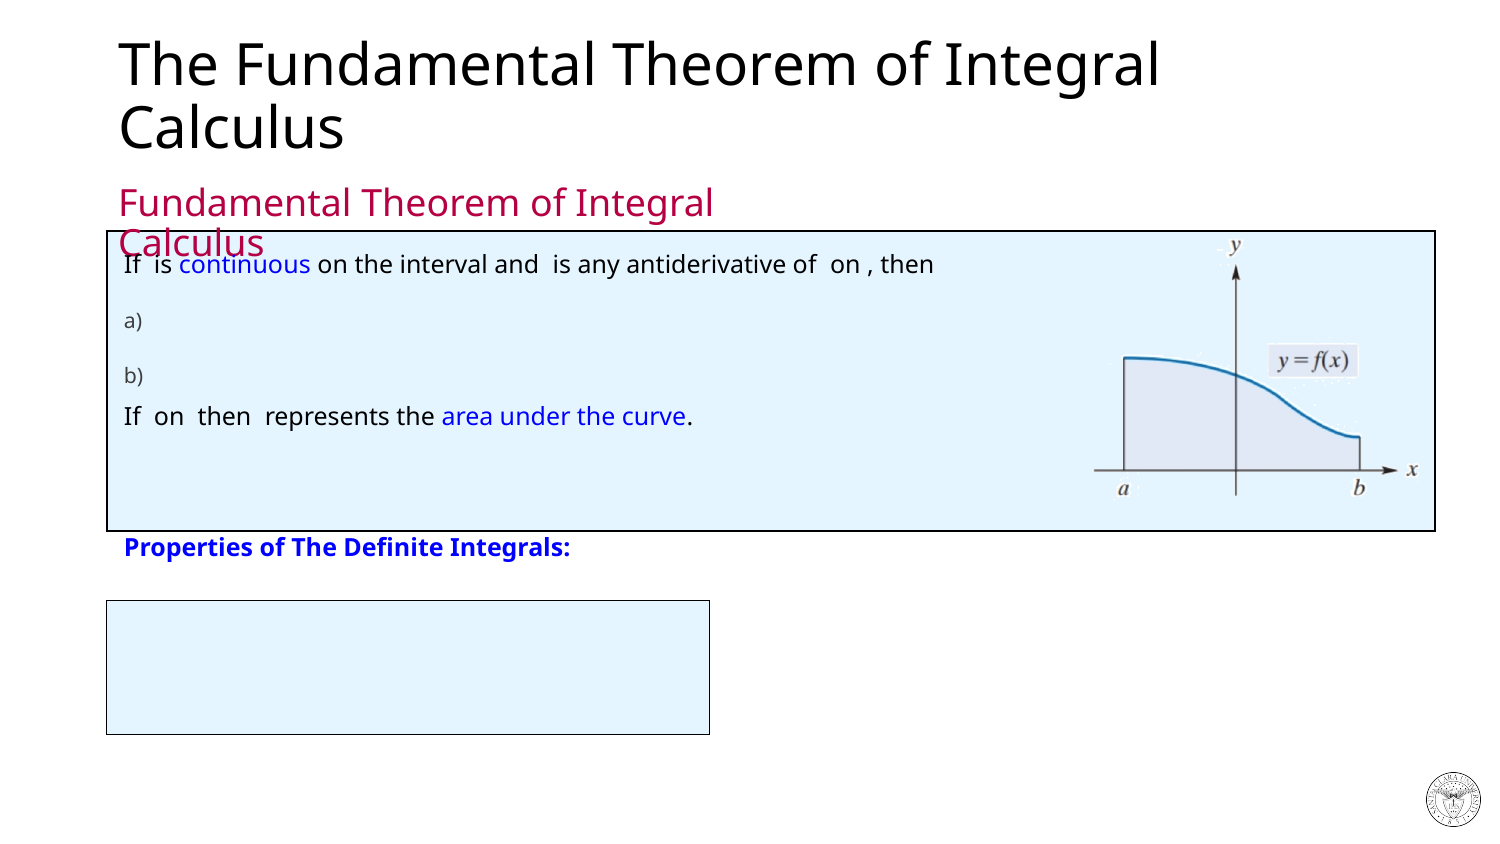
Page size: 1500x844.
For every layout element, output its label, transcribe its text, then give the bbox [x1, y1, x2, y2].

text_box [106, 230, 1436, 532]
picture [1426, 772, 1481, 827]
picture [1081, 222, 1429, 502]
list Fundamental Theorem of Integral Calculus [103, 176, 764, 243]
title The Fundamental Theorem of Integral Calculus [103, 44, 1397, 169]
